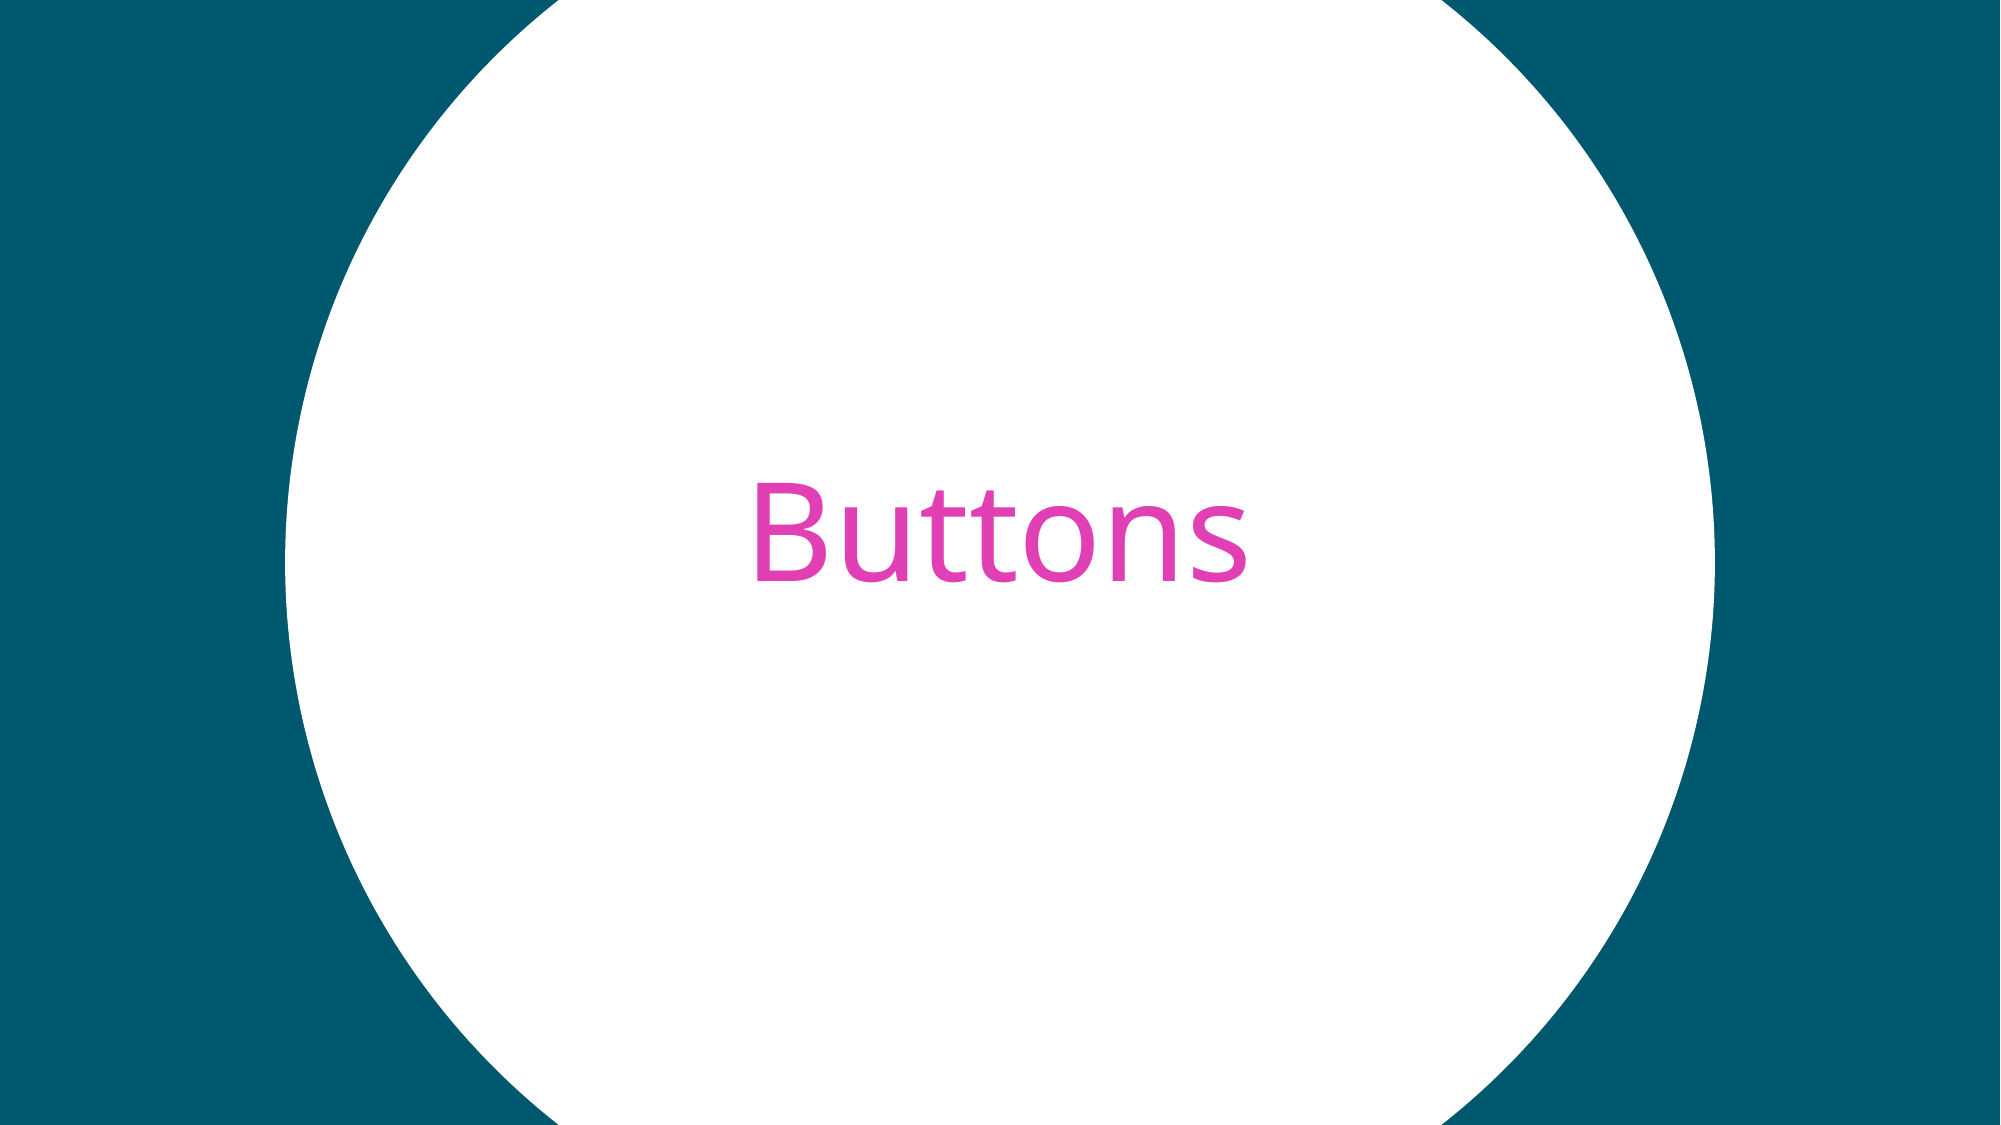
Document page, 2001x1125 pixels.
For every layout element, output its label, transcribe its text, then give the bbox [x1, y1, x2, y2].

title Buttons [356, 223, 1642, 851]
